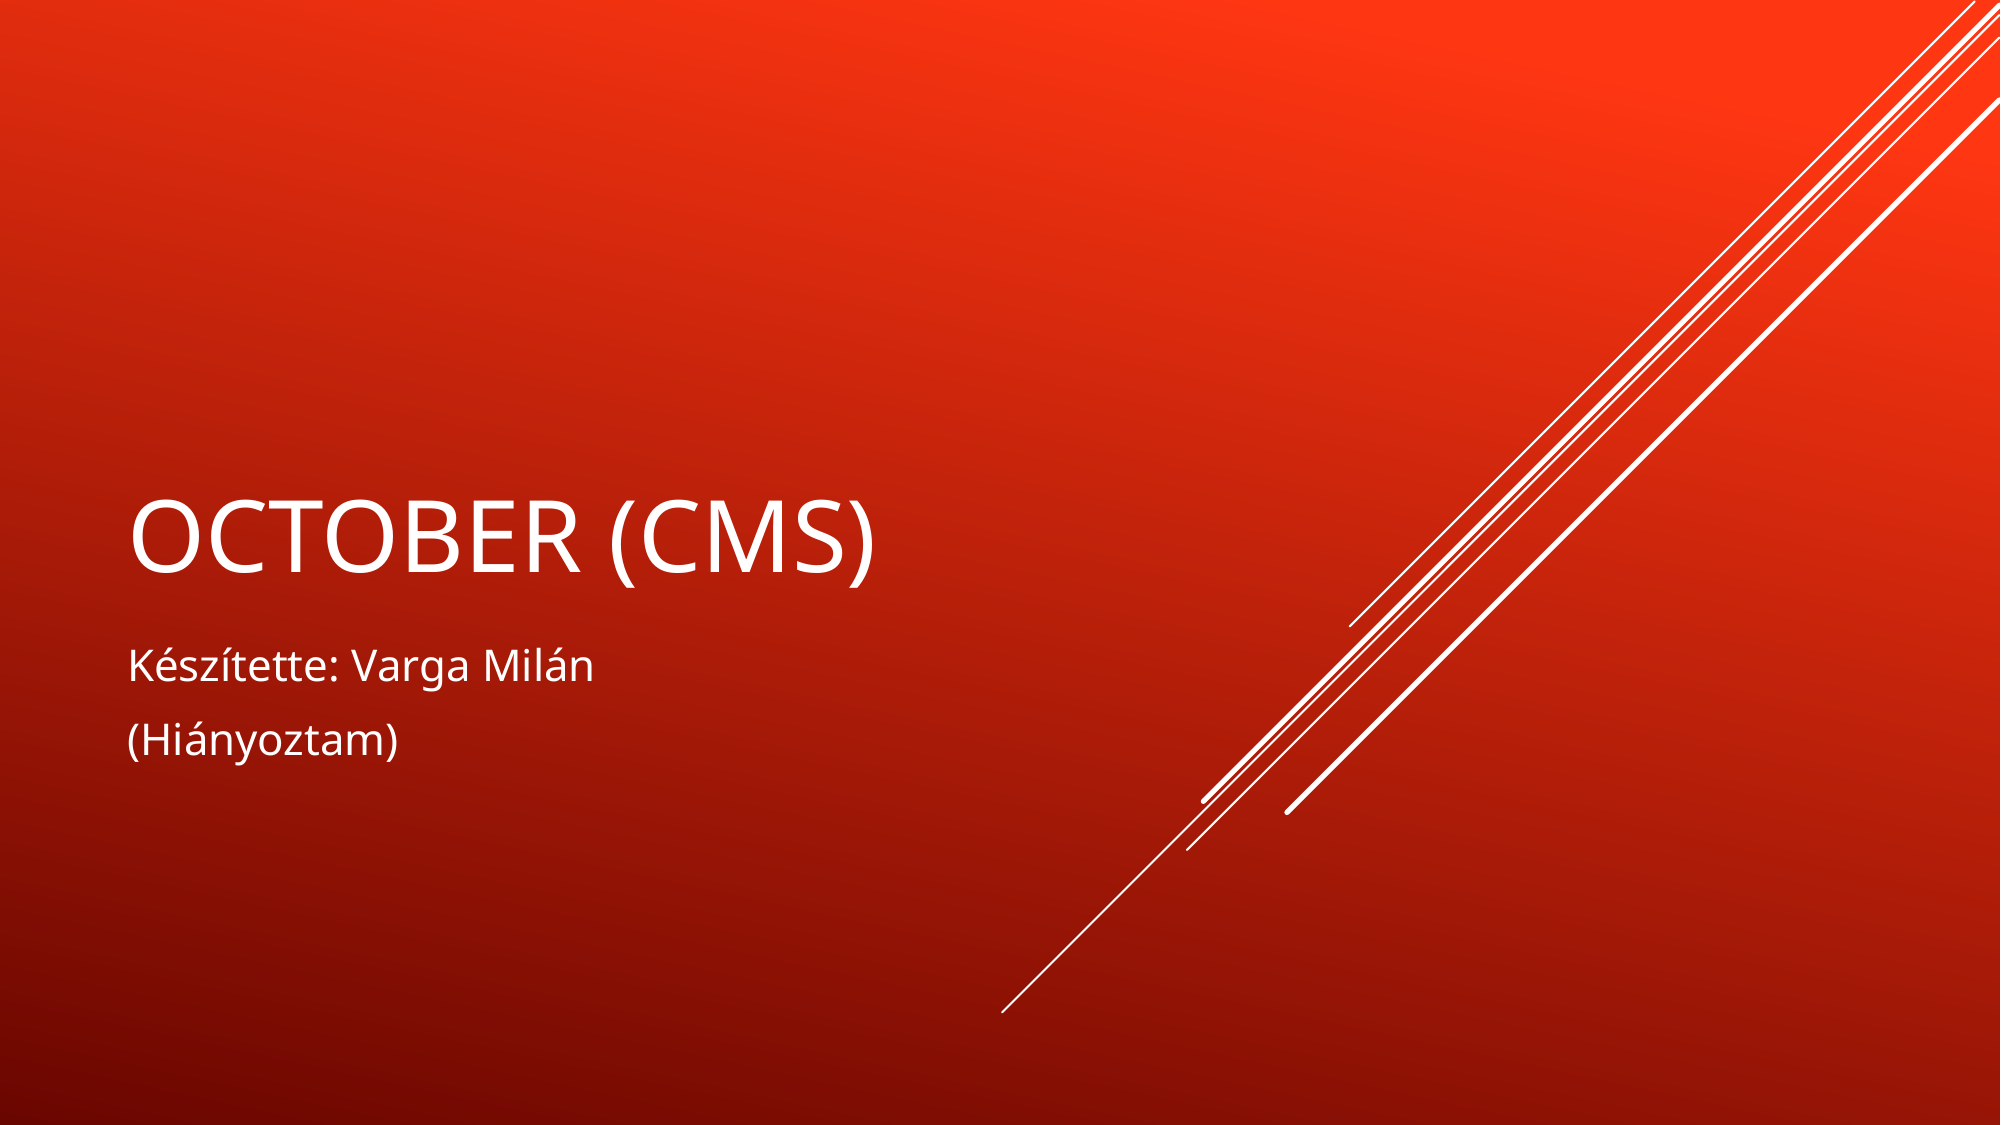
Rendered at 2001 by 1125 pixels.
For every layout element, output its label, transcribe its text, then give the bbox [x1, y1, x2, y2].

subtitle Készítette: Varga Milán (Hiányoztam) [112, 630, 1163, 950]
title October (CMS) [112, 112, 1425, 600]
